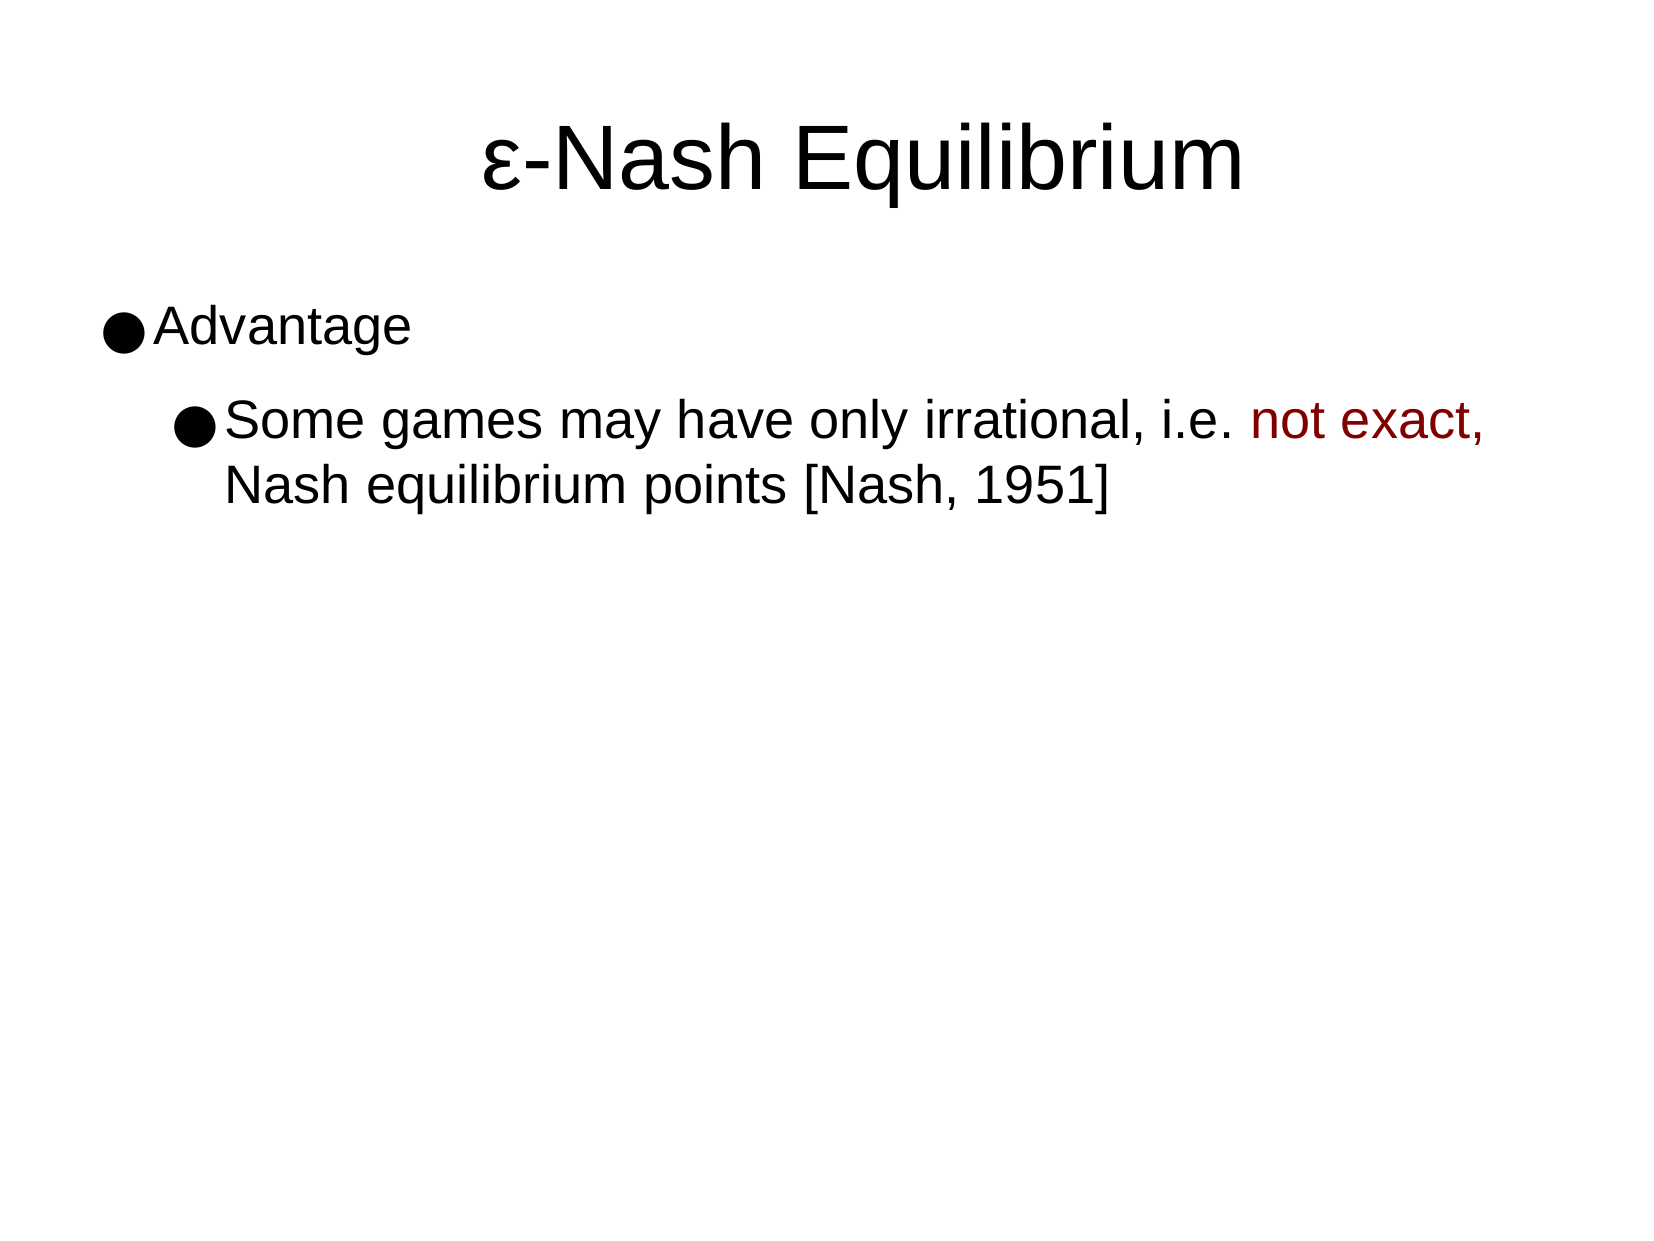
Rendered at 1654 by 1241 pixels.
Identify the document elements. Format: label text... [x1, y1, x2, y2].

text_box Advantage Some games may have only irrational, i.e. not exact, Nash equilibrium points [Nash, 1951] [82, 290, 1571, 1010]
text_box ε-Nash Equilibrium [82, 49, 1571, 257]
